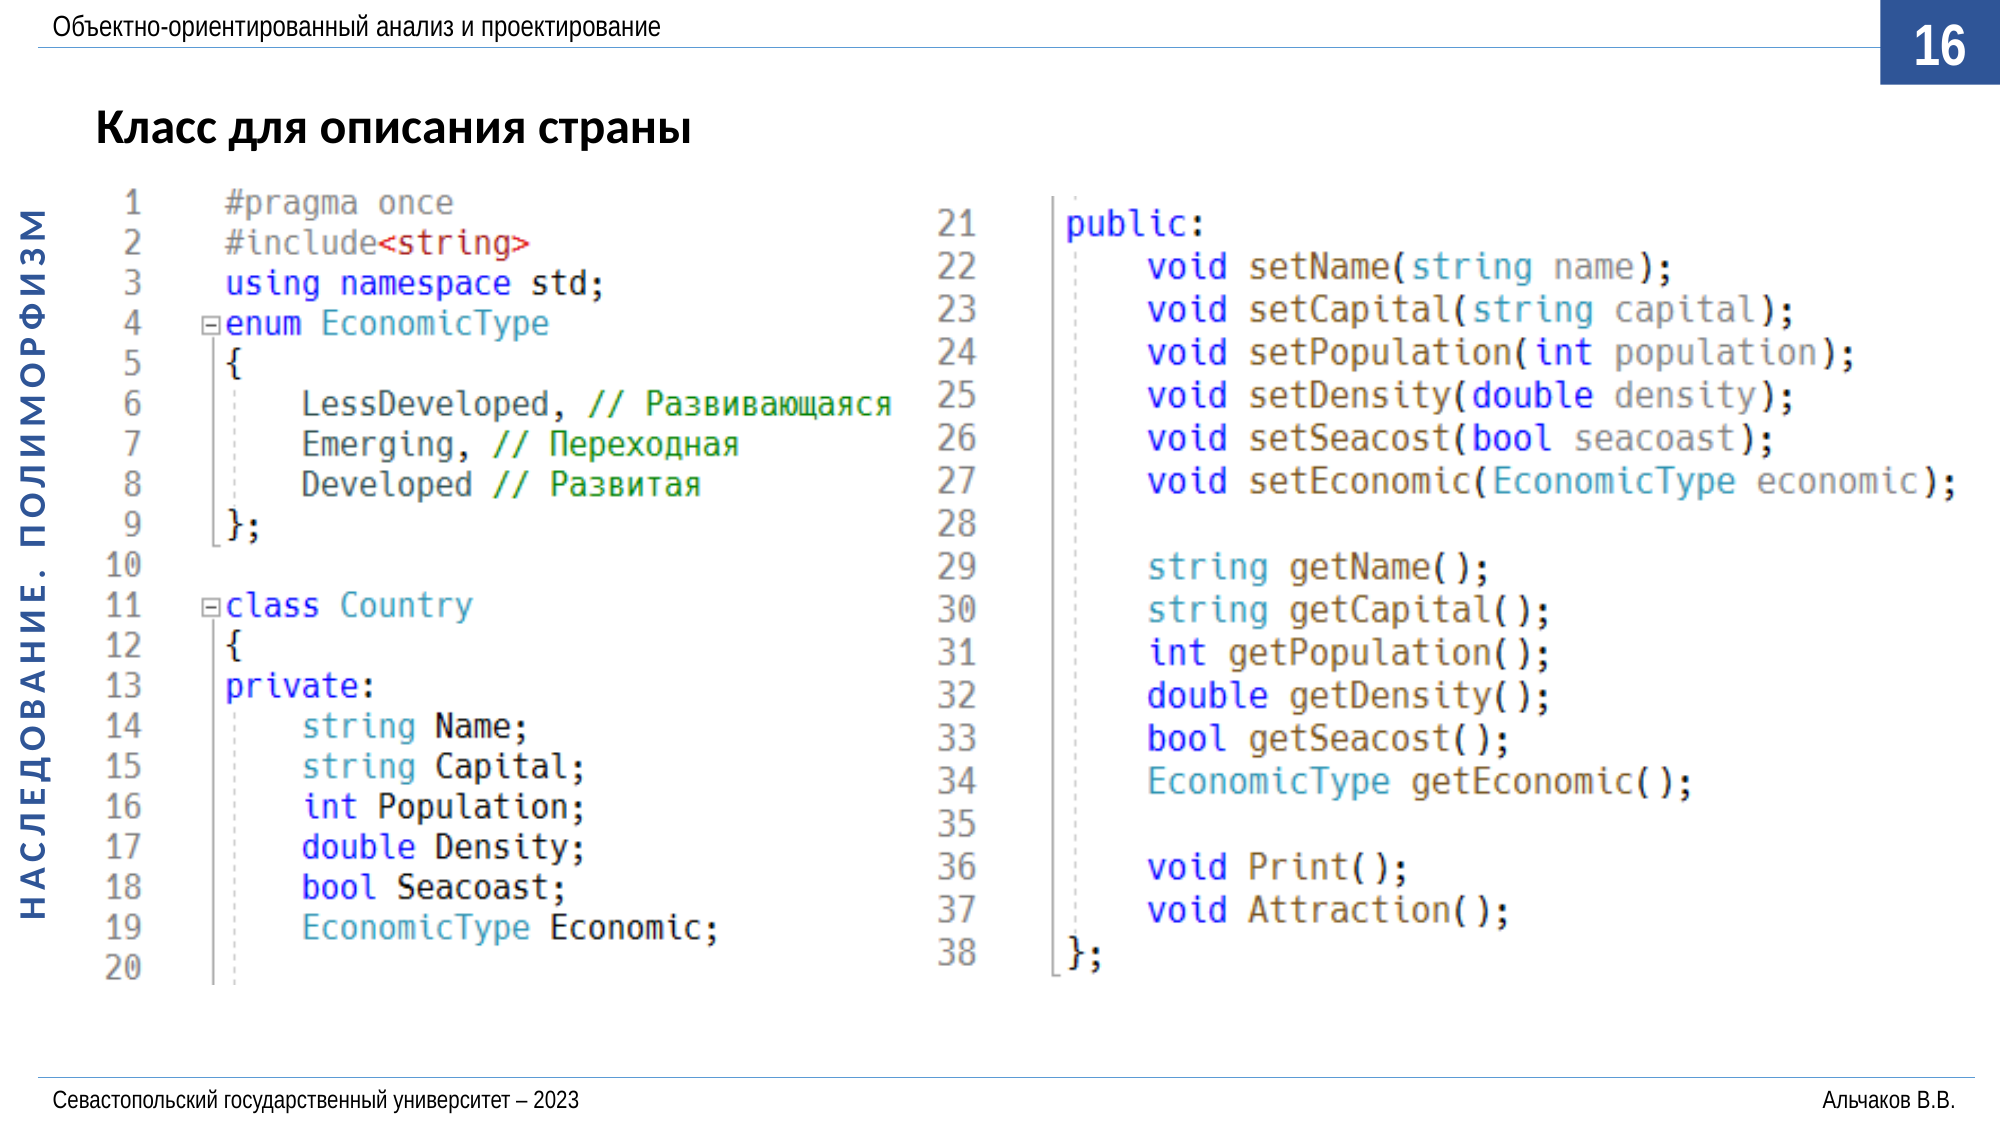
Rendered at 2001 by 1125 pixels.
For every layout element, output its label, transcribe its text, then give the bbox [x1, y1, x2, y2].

text_box НАСЛЕДОВАНИЕ. ПОЛИМОРФИЗМ [0, 67, 76, 1063]
text_box Севастопольский государственный университет – 2023 Альчаков В.В. [37, 1078, 1975, 1121]
text_box 16 [1880, 0, 2000, 85]
text_box Класс для описания страны [81, 85, 1932, 161]
picture [94, 185, 1976, 985]
text_box Объектно-ориентированный анализ и проектирование [37, 0, 1880, 47]
